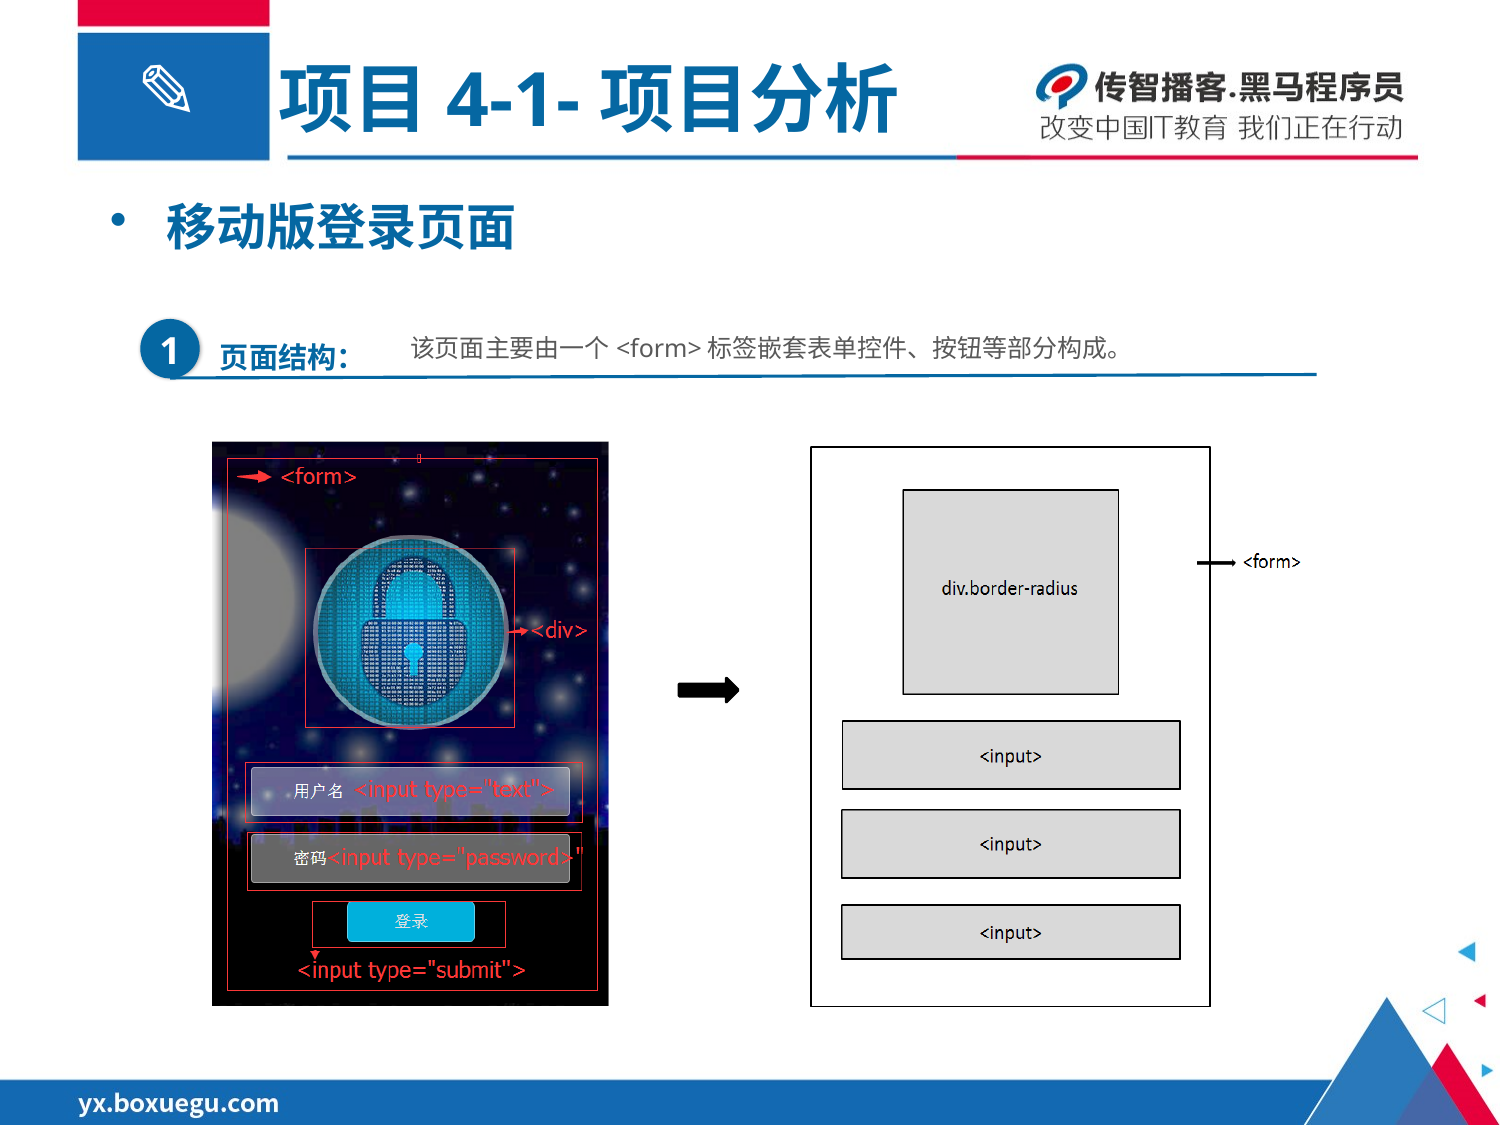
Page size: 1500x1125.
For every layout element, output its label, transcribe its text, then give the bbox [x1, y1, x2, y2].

text_box [196, 334, 200, 363]
text_box 项目4-1-项目分析 [264, 34, 1500, 160]
text_box 1 [144, 319, 196, 380]
text_box 页面结构： [205, 321, 395, 374]
text_box 移动版登录页面 [95, 157, 532, 263]
picture [0, 0, 1500, 1125]
text_box [679, 678, 739, 702]
text_box 该页面主要由一个<form>标签嵌套表单控件、按钮等部分构成。 [383, 316, 1306, 371]
text_box [140, 334, 144, 364]
text_box 页面结构： [205, 378, 395, 382]
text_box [169, 374, 1317, 378]
